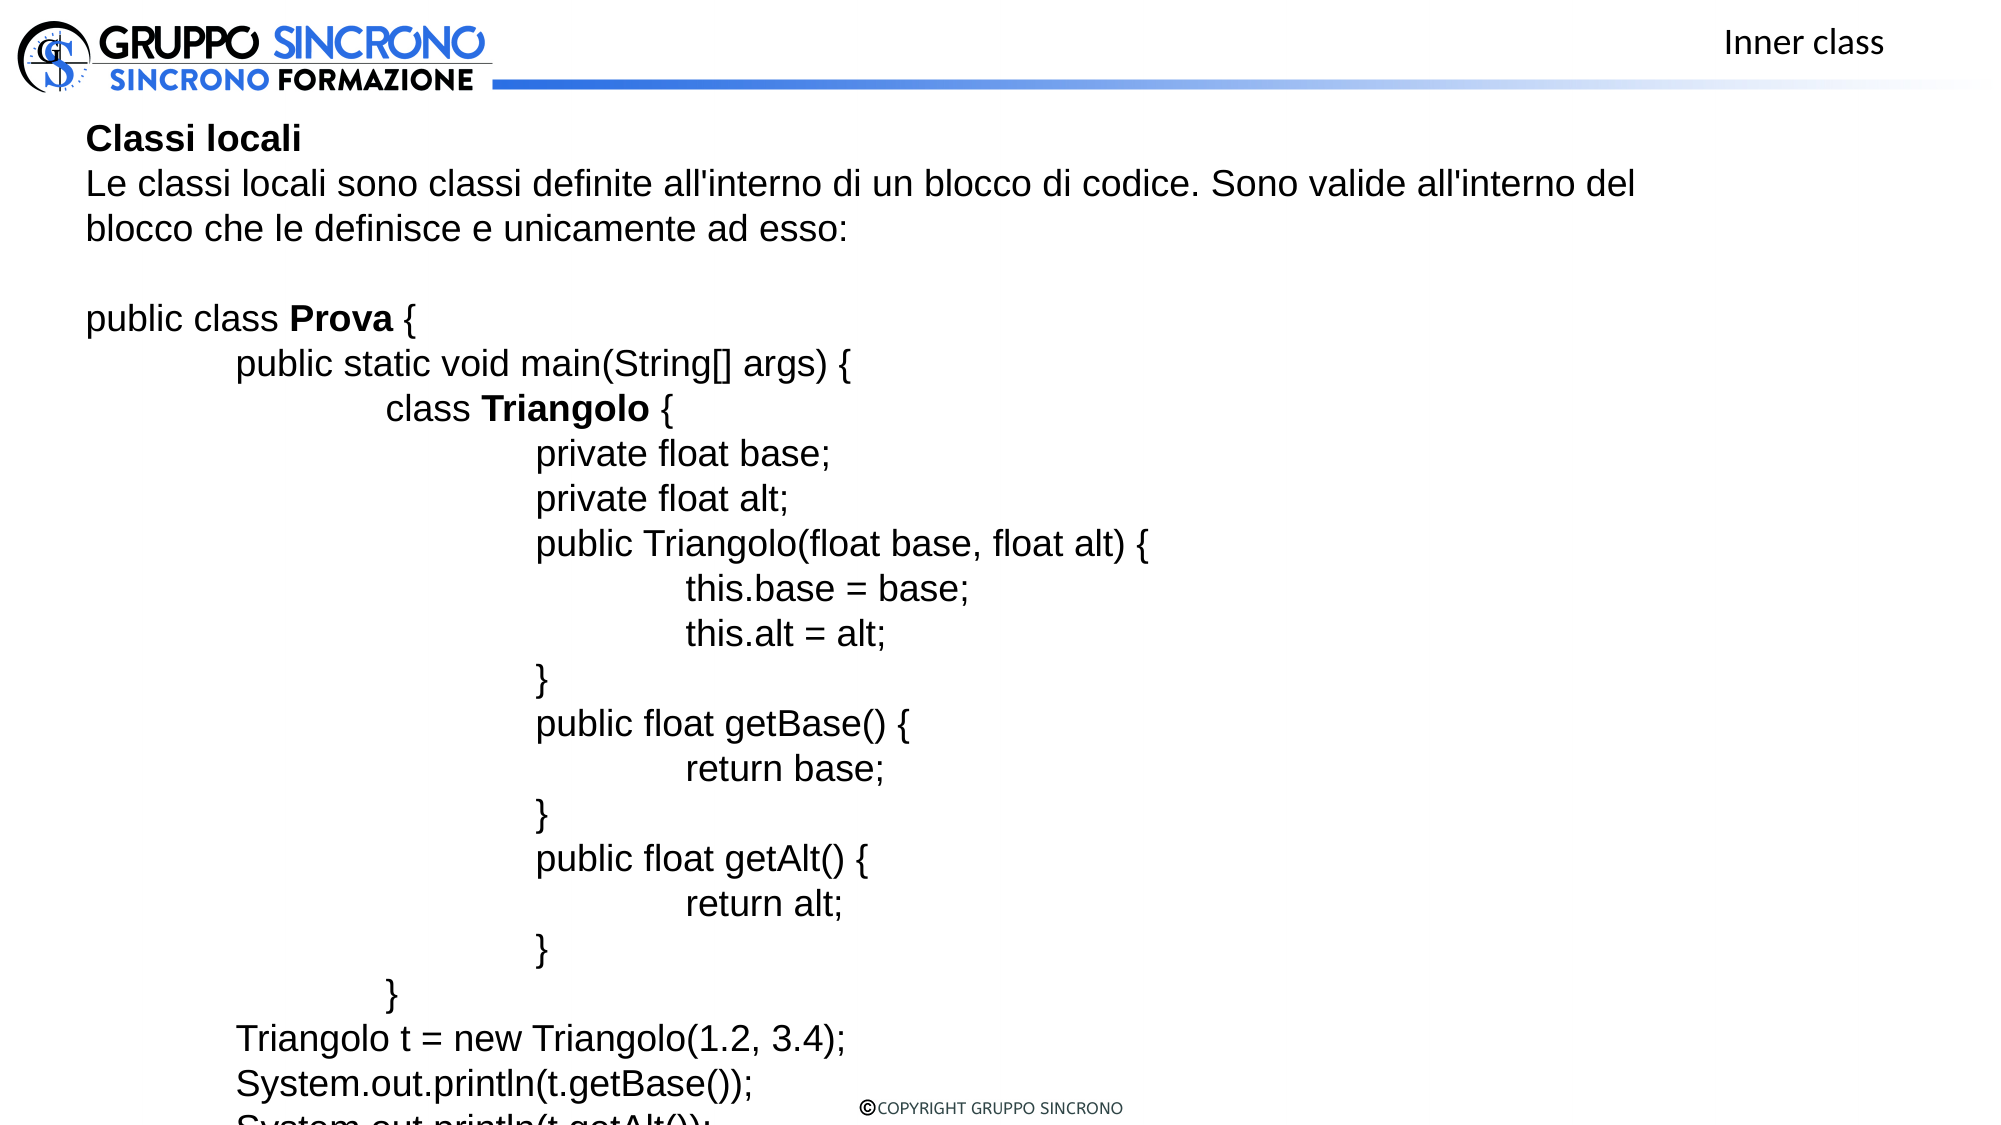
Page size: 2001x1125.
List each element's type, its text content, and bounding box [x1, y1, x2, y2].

text_box Inner class [1709, 9, 1941, 70]
picture [0, 0, 2001, 1125]
text_box Classi locali Le classi locali sono classi definite all'interno di un blocco di codice. Sono valide all'interno del blocco che le definisce e unicamente ad esso: public class Prova { public static void main(String[] args) { class Triangolo { private float base; private float alt; public Triangolo(float base, float alt) { this.base = base; this.alt = alt; } public float getBase() { return base; } public float getAlt() { return alt; } } Triangolo t = new Triangolo(1.2, 3.4); System.out.println(t.getBase()); System.out.println(t.getAlt()); } } [70, 106, 1725, 1125]
